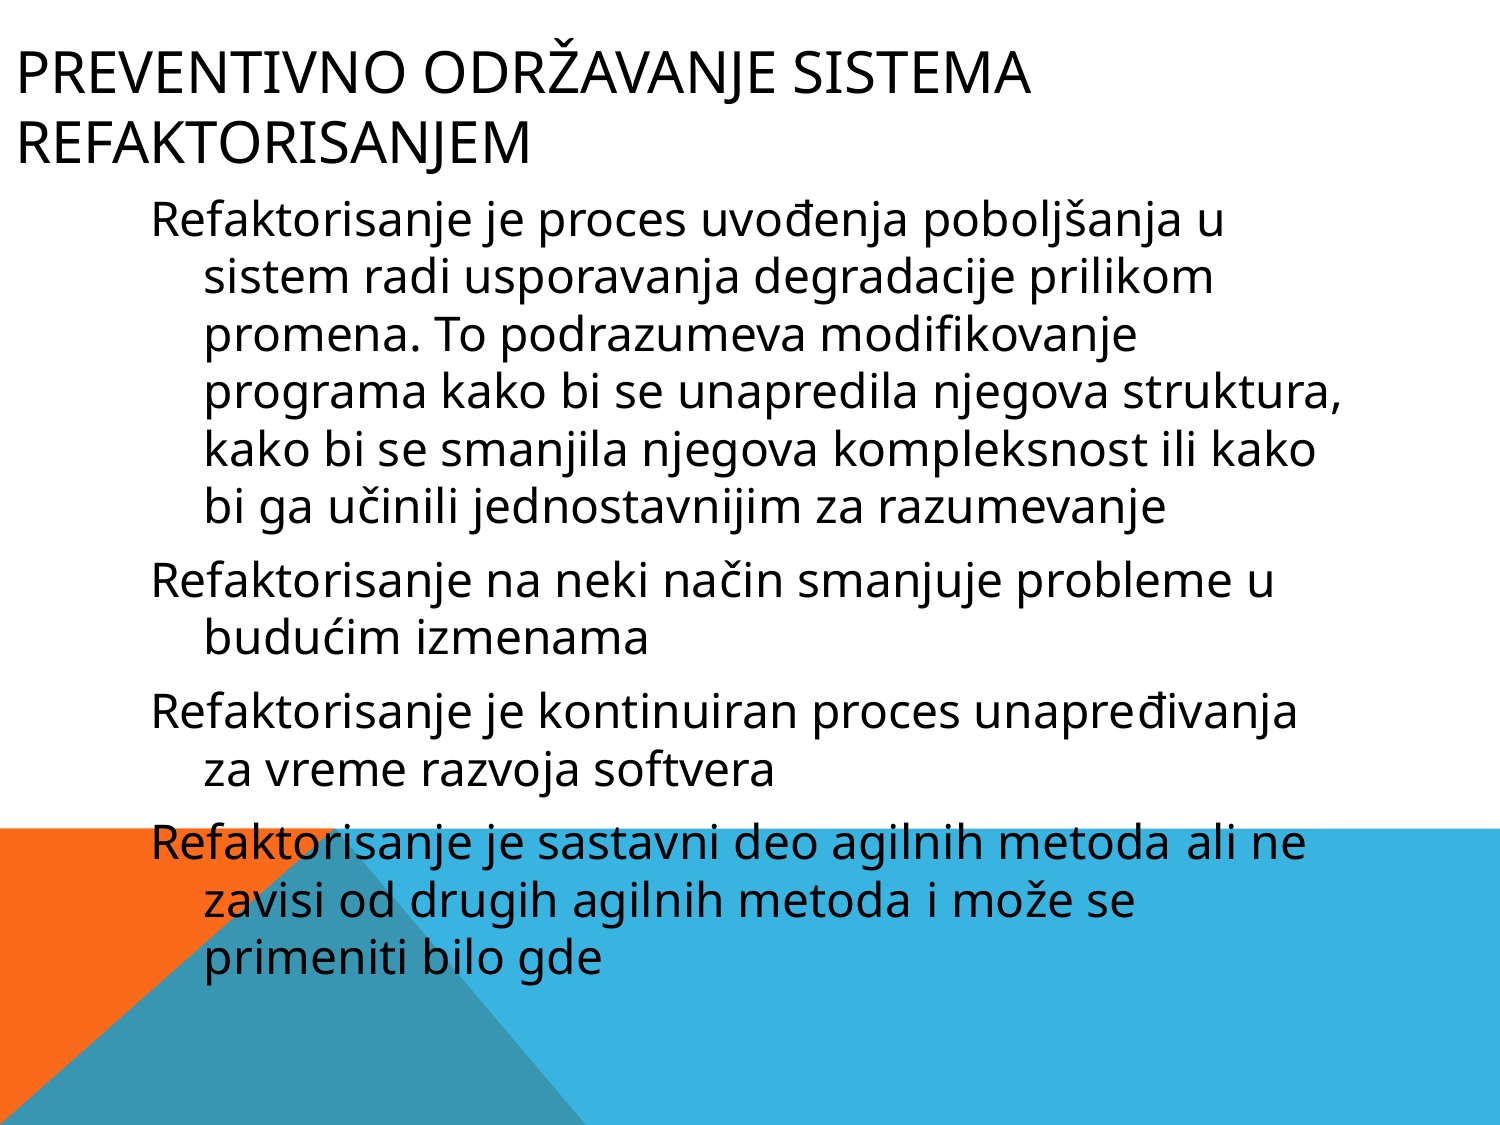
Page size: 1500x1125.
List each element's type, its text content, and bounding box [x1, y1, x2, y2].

list Refaktorisanje je proces uvođenja poboljšanja u sistem radi usporavanja degradacije prilikom promena. To podrazumeva modifikovanje programa kako bi se unapredila njegova struktura, kako bi se smanjila njegova kompleksnost ili kako bi ga učinili jednostavnijim za razumevanje Refaktorisanje na neki način smanjuje probleme u budućim izmenama Refaktorisanje je kontinuiran proces unapređivanja za vreme razvoja softvera Refaktorisanje je sastavni deo agilnih metoda ali ne zavisi od drugih agilnih metoda i može se primeniti bilo gde [135, 180, 1369, 1000]
title Preventivno održavanje sistema refaktorisanjem [0, 60, 1500, 150]
